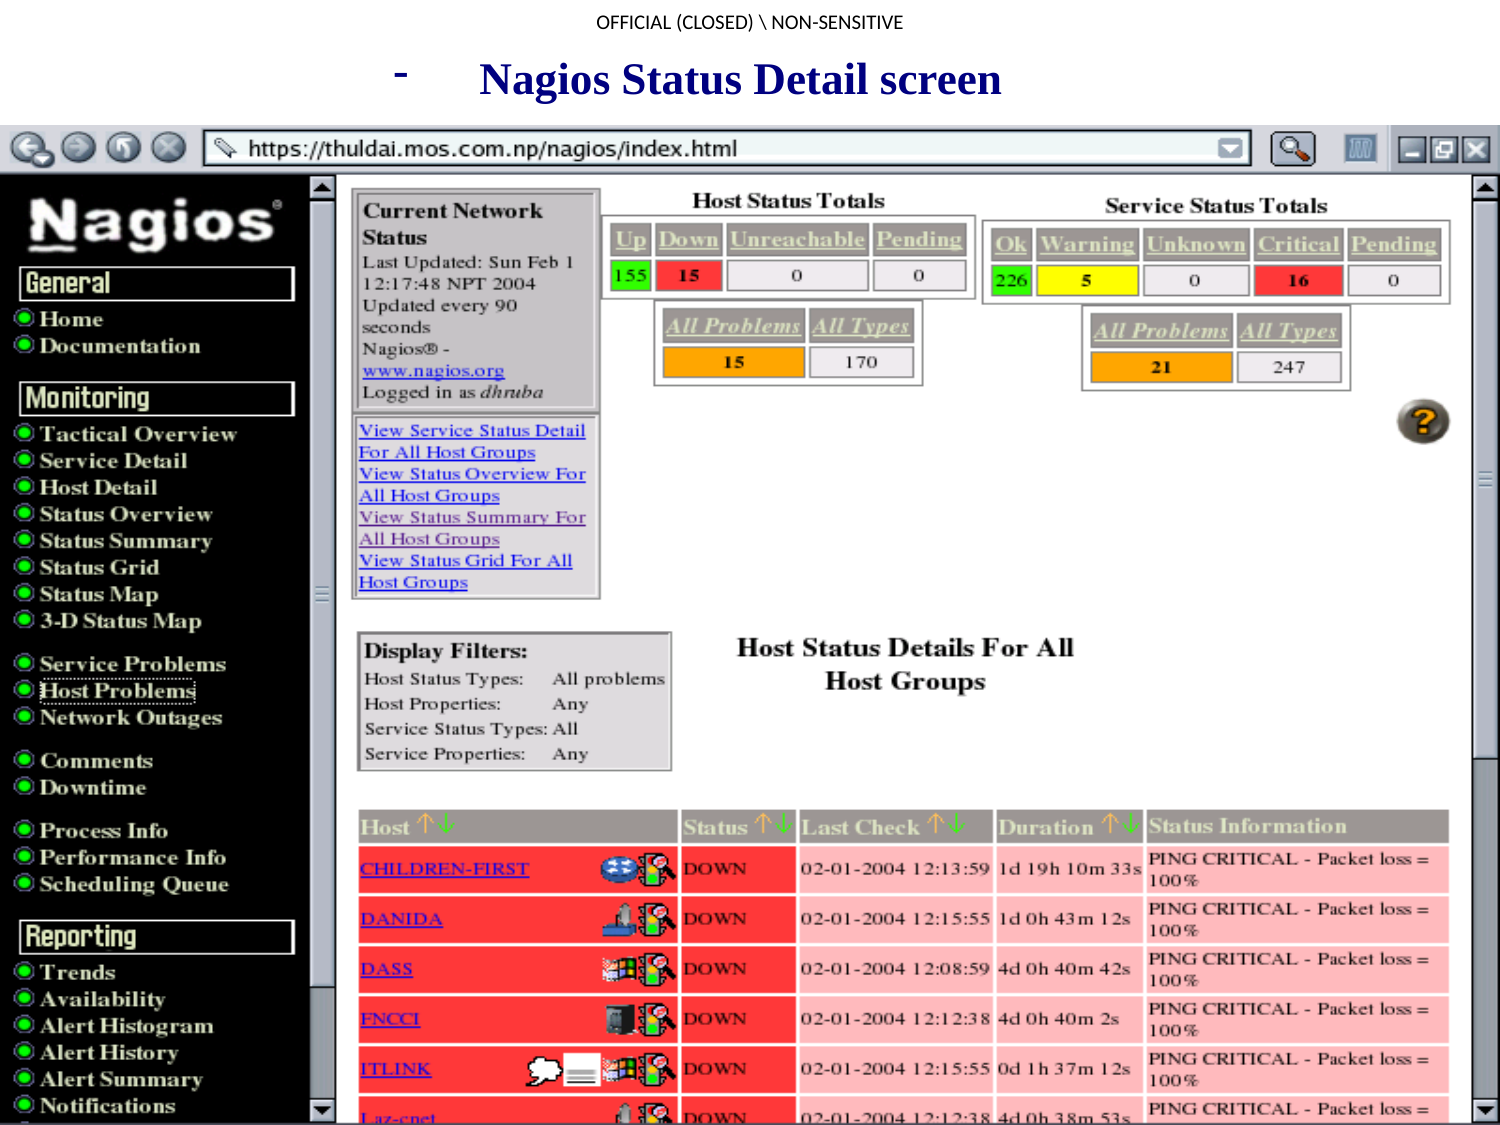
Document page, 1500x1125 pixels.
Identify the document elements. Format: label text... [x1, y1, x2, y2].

picture [0, 125, 1500, 1125]
text_box Nagios Status Detail screen [101, 33, 1259, 125]
